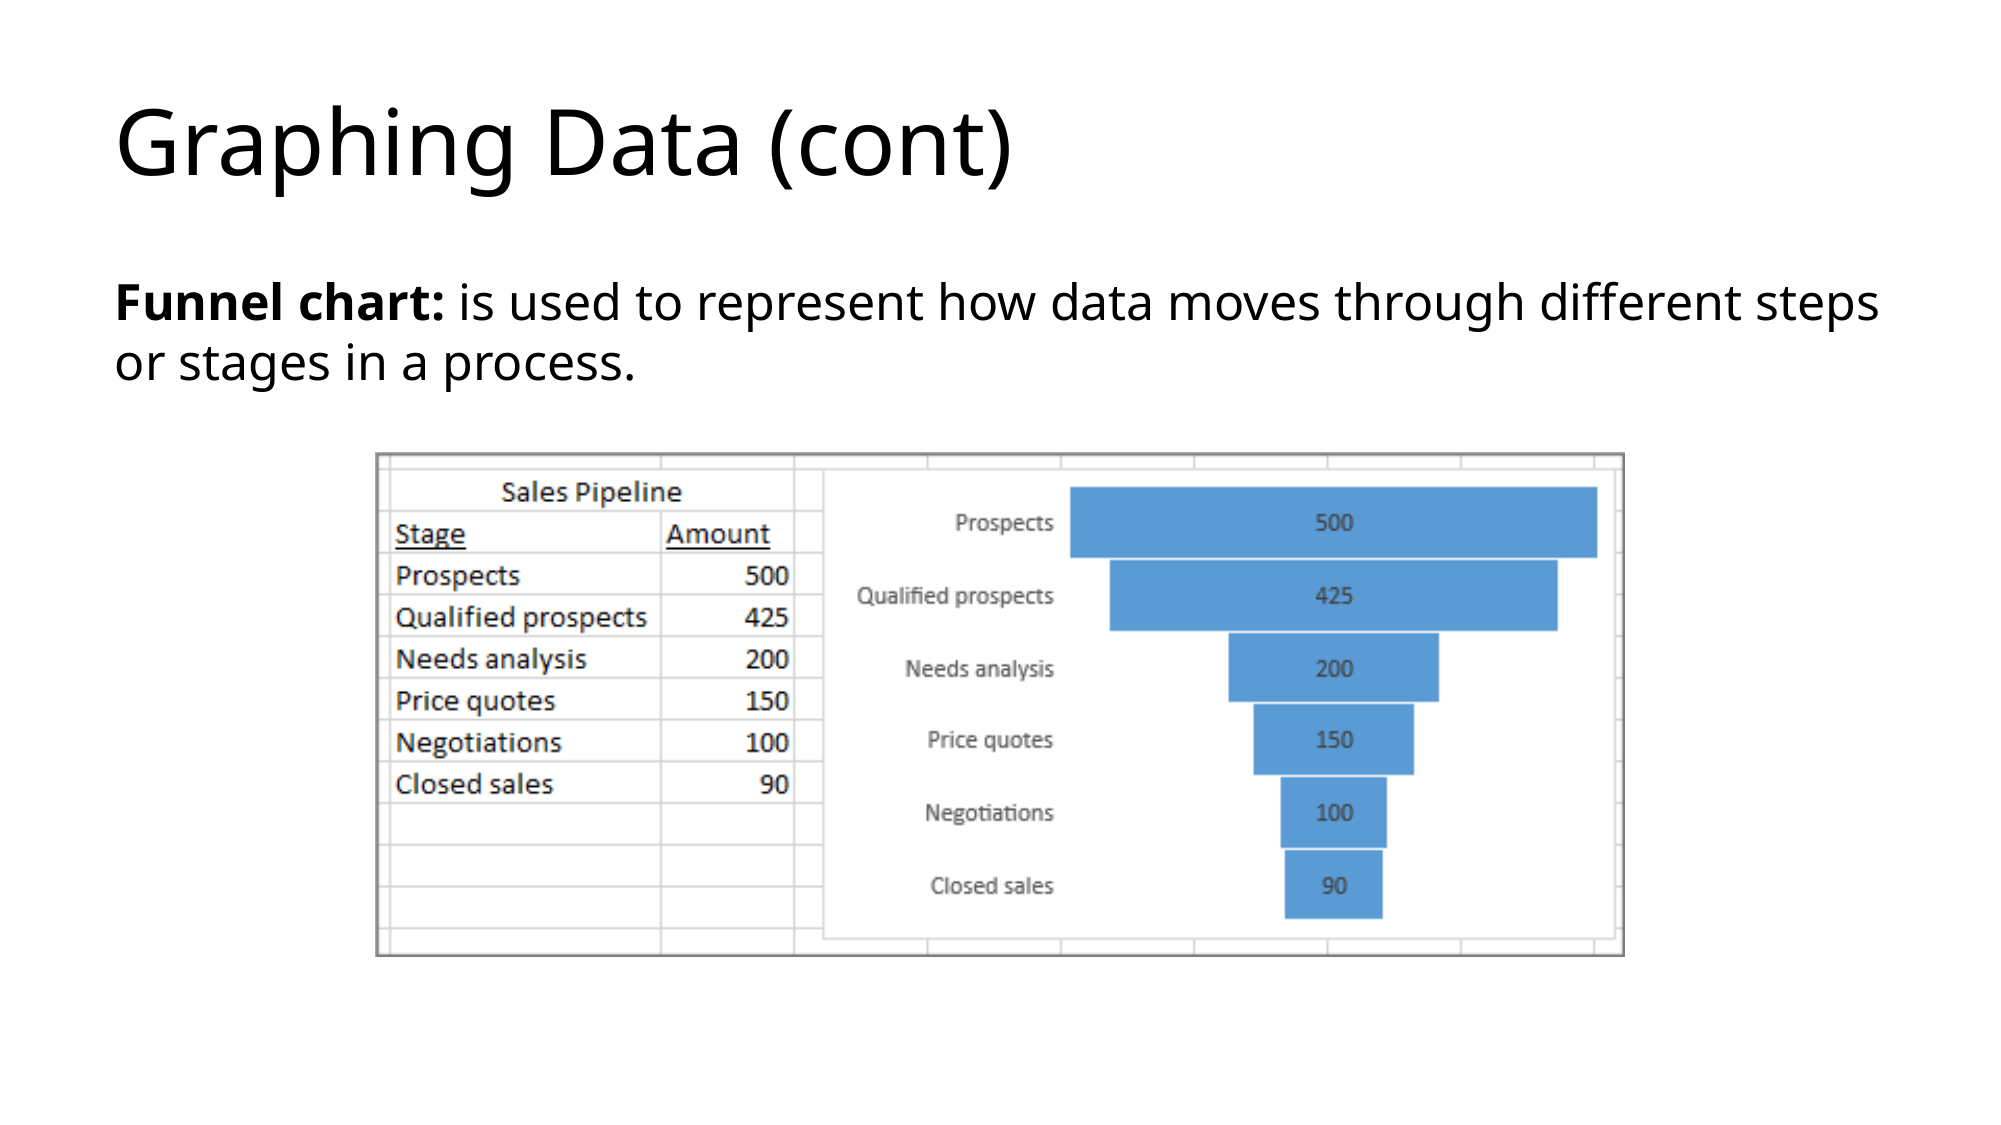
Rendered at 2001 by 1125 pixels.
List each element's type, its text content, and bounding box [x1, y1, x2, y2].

picture [374, 452, 1625, 957]
title Graphing Data (cont) [99, 44, 1901, 233]
list Funnel chart: is used to represent how data moves through different steps or stages in a process. [99, 262, 1901, 1006]
